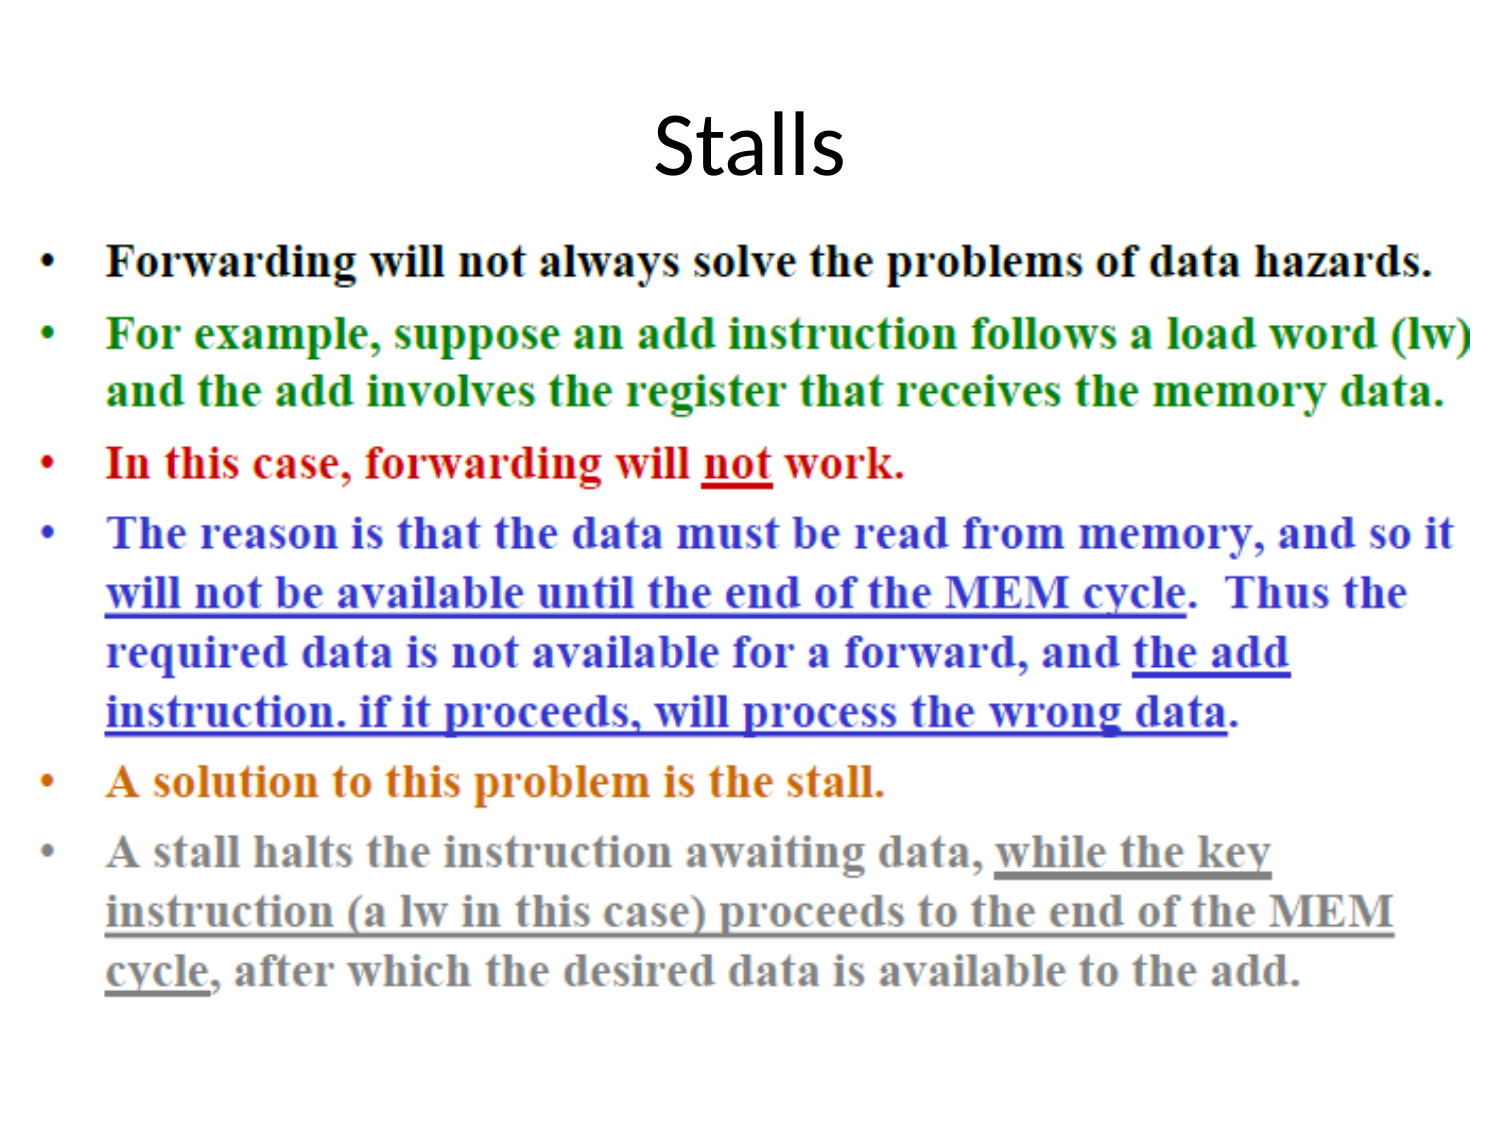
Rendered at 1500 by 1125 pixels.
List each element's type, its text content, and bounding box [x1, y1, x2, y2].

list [35, 222, 1471, 1008]
title Stalls [75, 45, 1425, 221]
